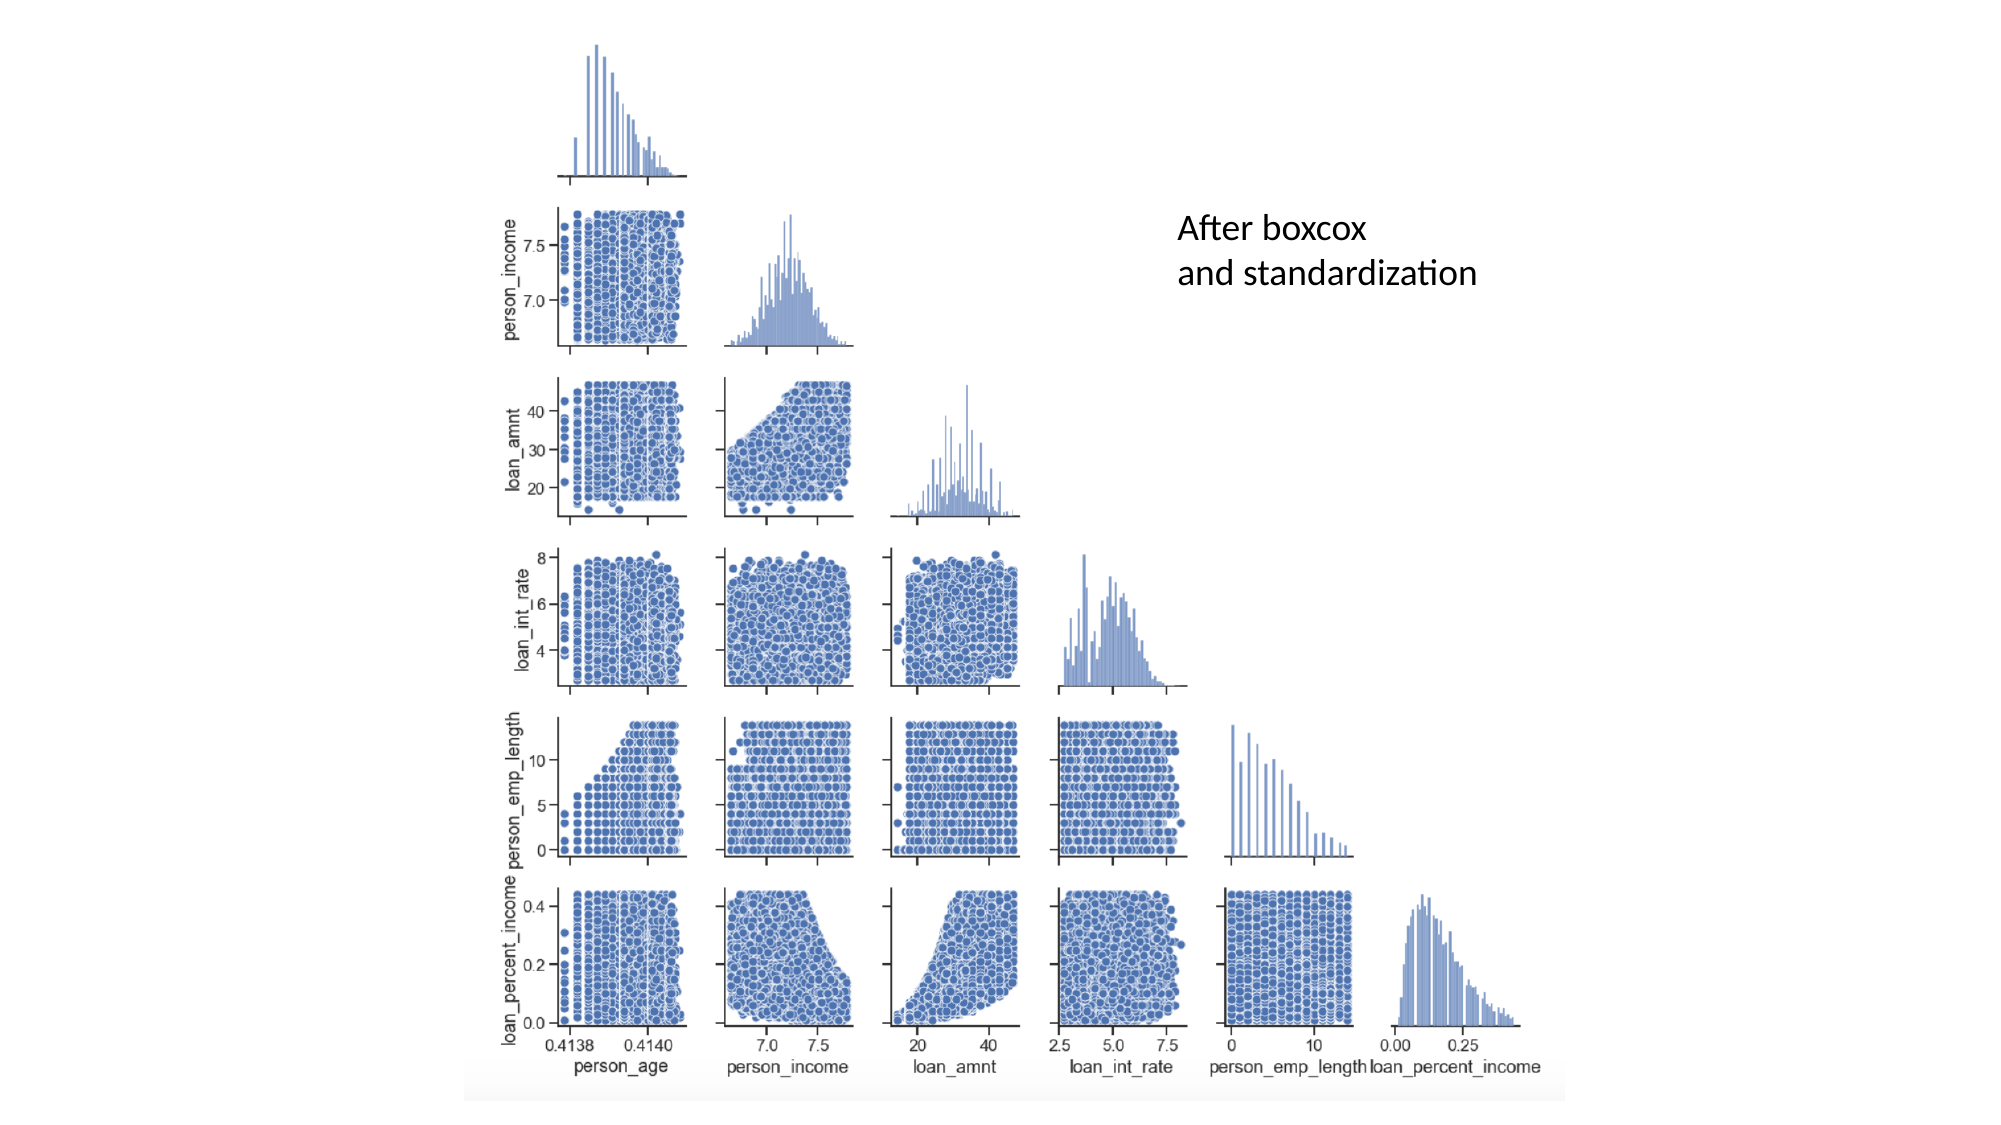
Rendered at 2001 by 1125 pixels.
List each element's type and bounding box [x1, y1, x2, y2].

picture [464, 24, 1565, 1101]
